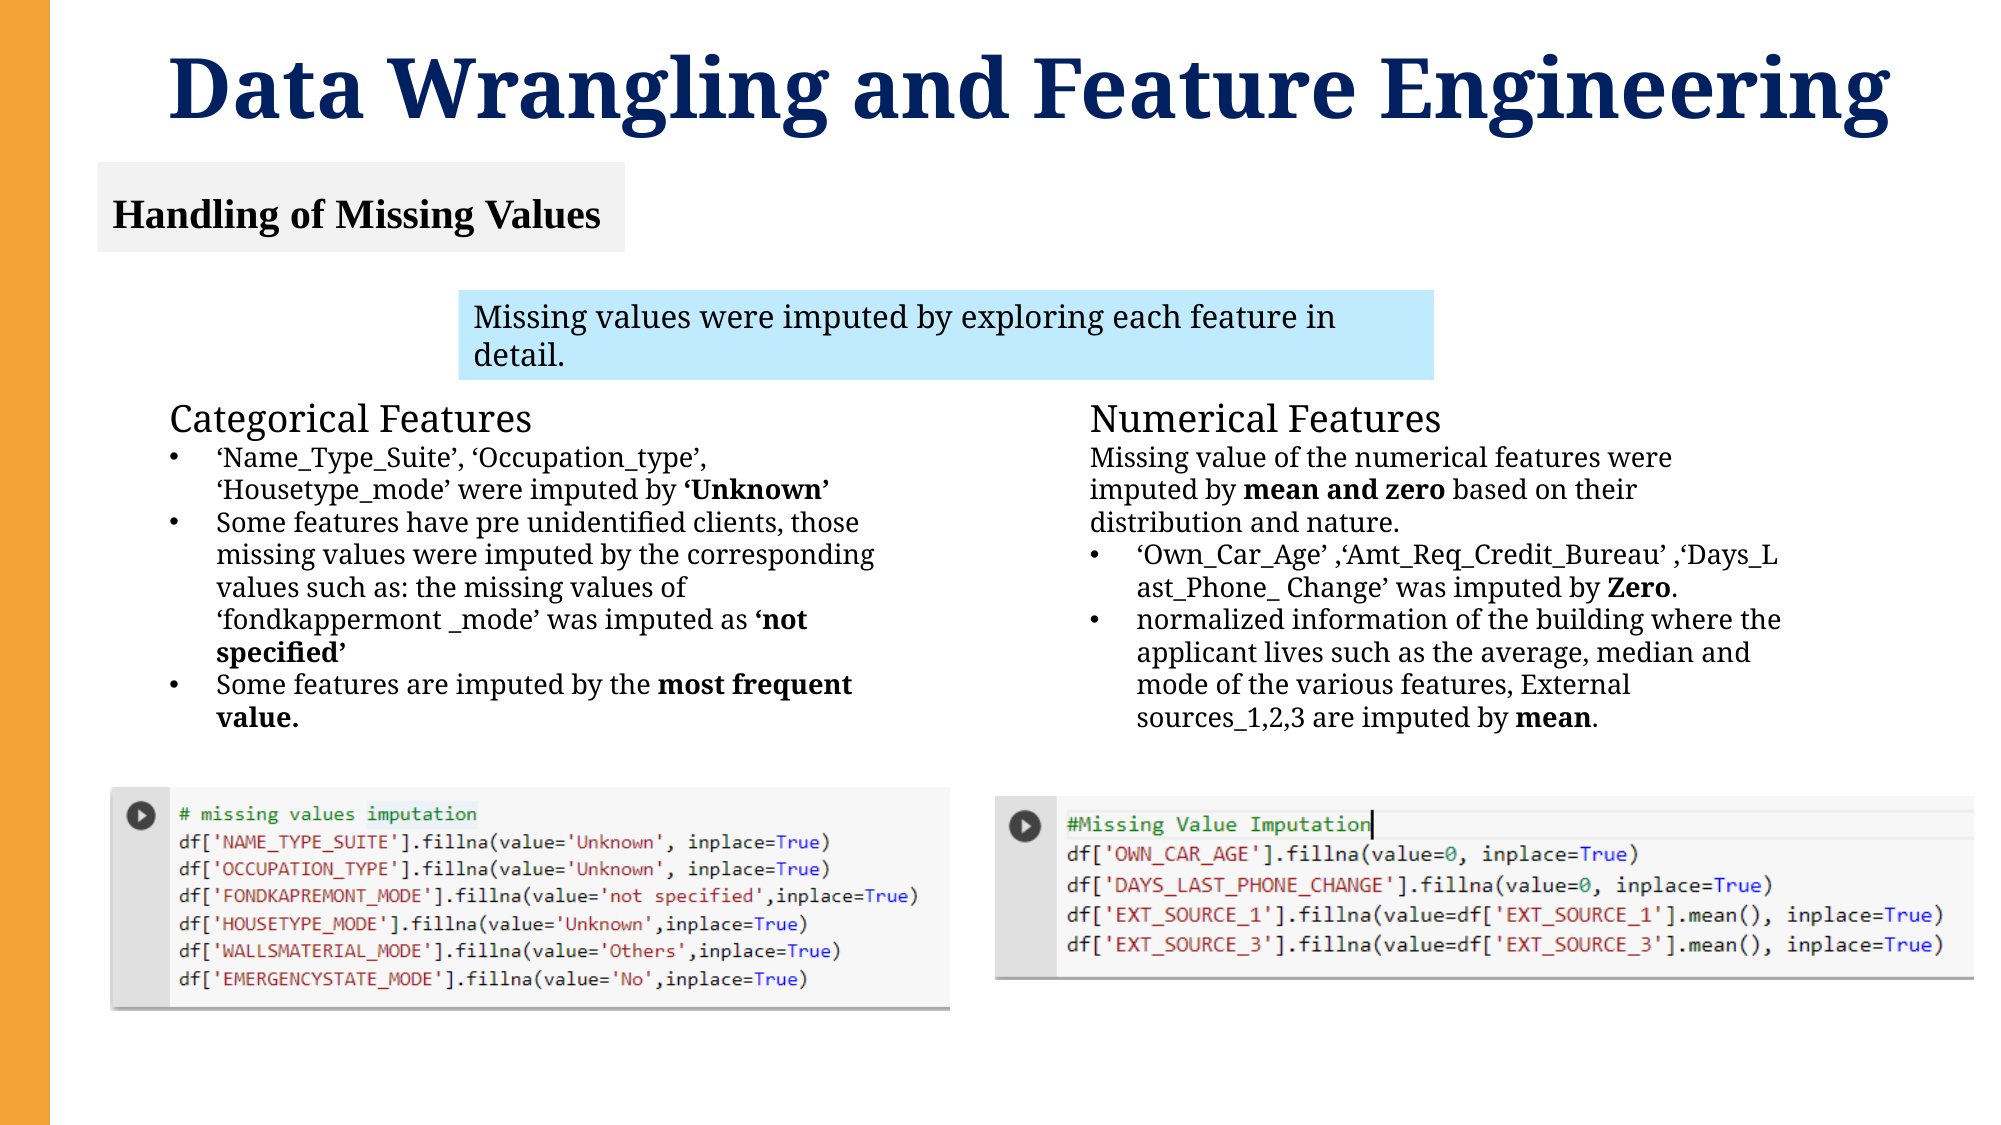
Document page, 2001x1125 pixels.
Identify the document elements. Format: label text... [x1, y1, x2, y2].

text_box Data Wrangling and Feature Engineering [97, 39, 1963, 140]
picture [994, 795, 1974, 980]
text_box Categorical Features ‘Name_Type_Suite’, ‘Occupation_type’, ‘Housetype_mode’ were imputed by ‘Unknown’ Some features have pre unidentified clients, those missing values were imputed by the corresponding values such as: the missing values of ‘fondkappermont _mode’ was imputed as ‘not specified’ Some features are imputed by the most frequent value. [154, 387, 905, 740]
text_box Numerical Features Missing value of the numerical features were imputed by mean and zero based on their distribution and nature. ‘Own_Car_Age’ ,‘Amt_Req_Credit_Bureau’ ,‘Days_Last_Phone_ Change’ was imputed by Zero. normalized information of the building where the applicant lives such as the average, median and mode of the various features, External sources_1,2,3 are imputed by mean. [1074, 387, 1802, 740]
text_box Missing values were imputed by exploring each feature in detail. [458, 290, 1434, 380]
text_box Handling of Missing Values [97, 162, 625, 253]
picture [109, 787, 950, 1011]
